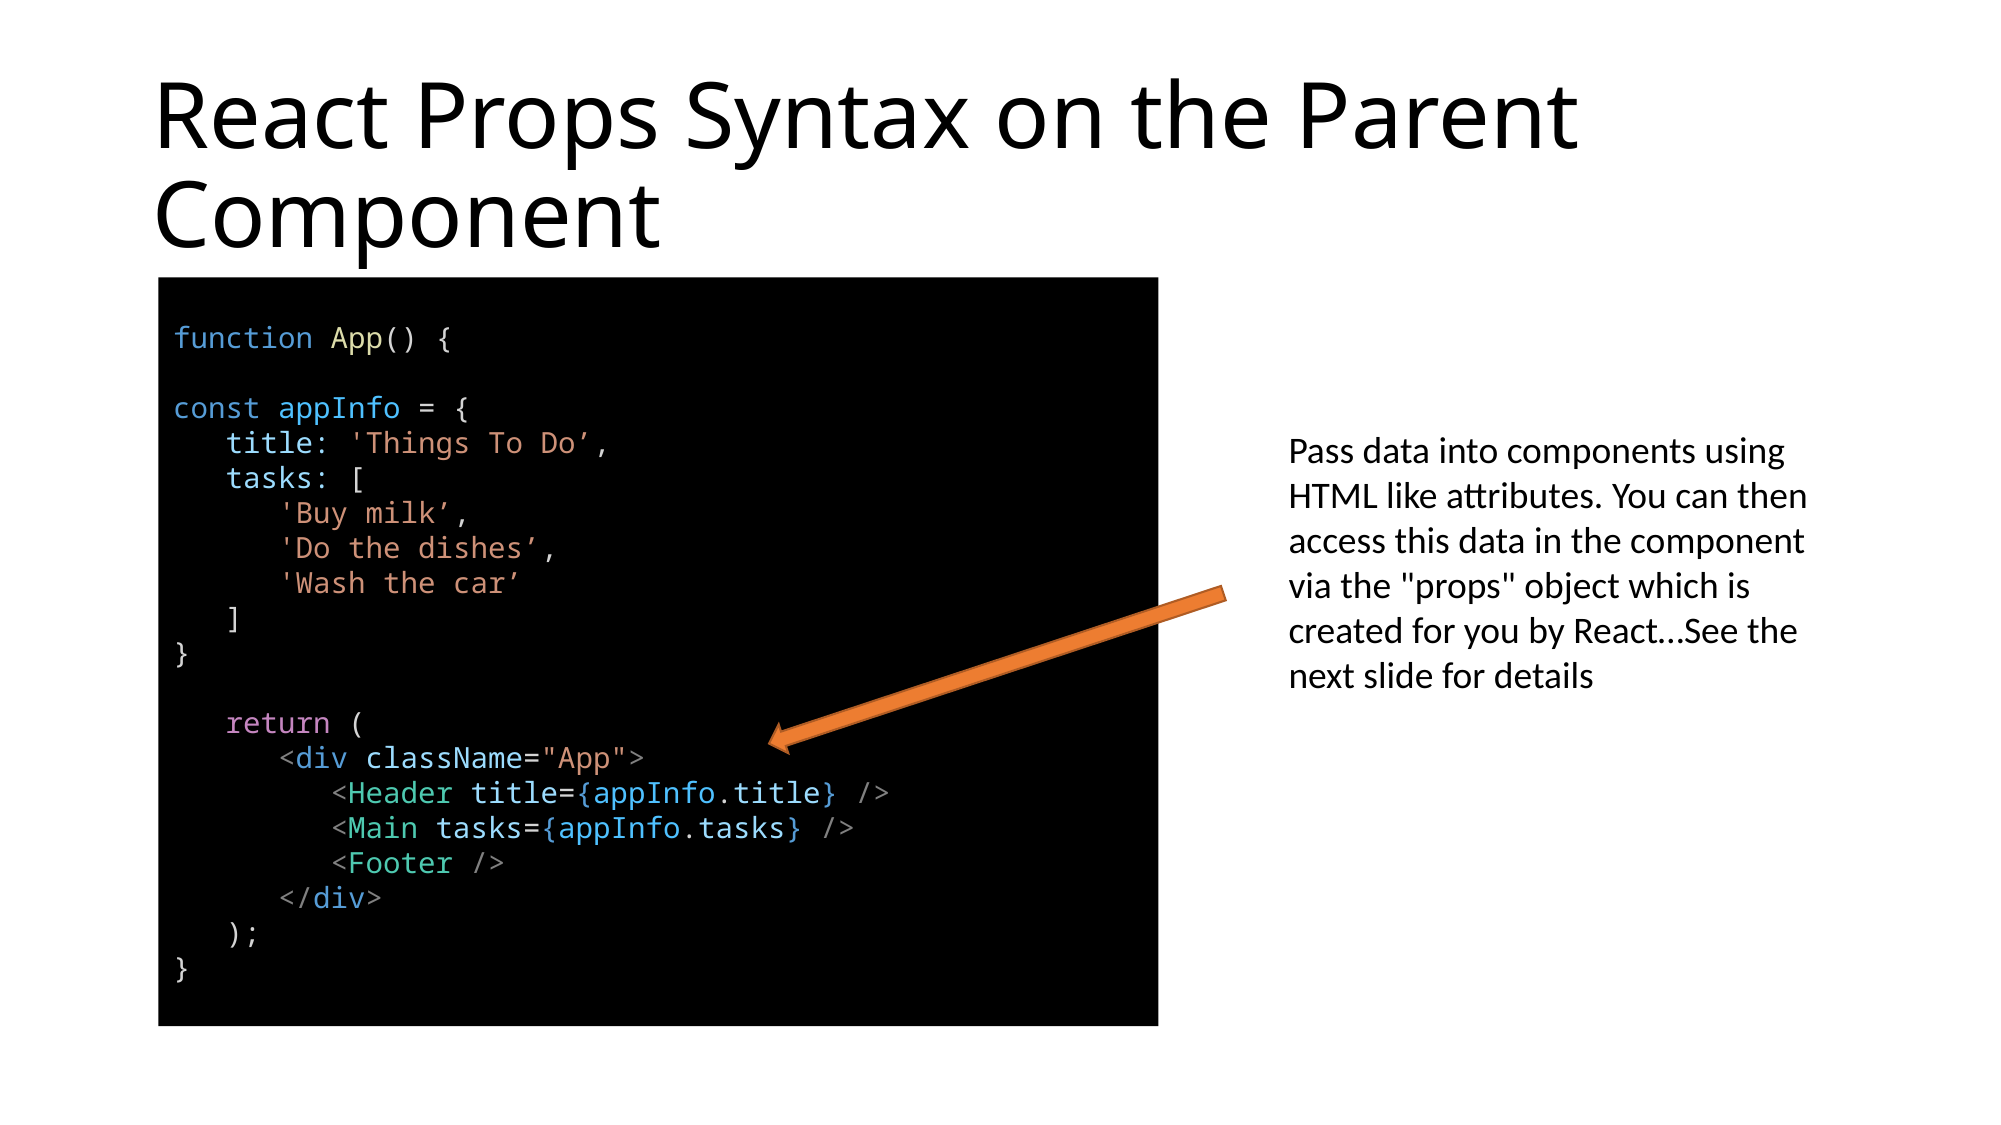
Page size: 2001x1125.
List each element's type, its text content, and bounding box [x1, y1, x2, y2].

text_box function App() { const appInfo = { title: 'Things To Do’, tasks: [ 'Buy milk’, 'Do the dishes’, 'Wash the car’ ] } return ( <div className="App"> <Header title={appInfo.title} /> <Main tasks={appInfo.tasks} /> <Footer /> </div> ); } [158, 277, 1159, 1027]
title React Props Syntax on the Parent Component [137, 59, 1863, 278]
text_box [767, 584, 1228, 756]
text_box Pass data into components using HTML like attributes. You can then access this data in the component via the "props" object which is created for you by React…See the next slide for details [1273, 418, 1834, 704]
